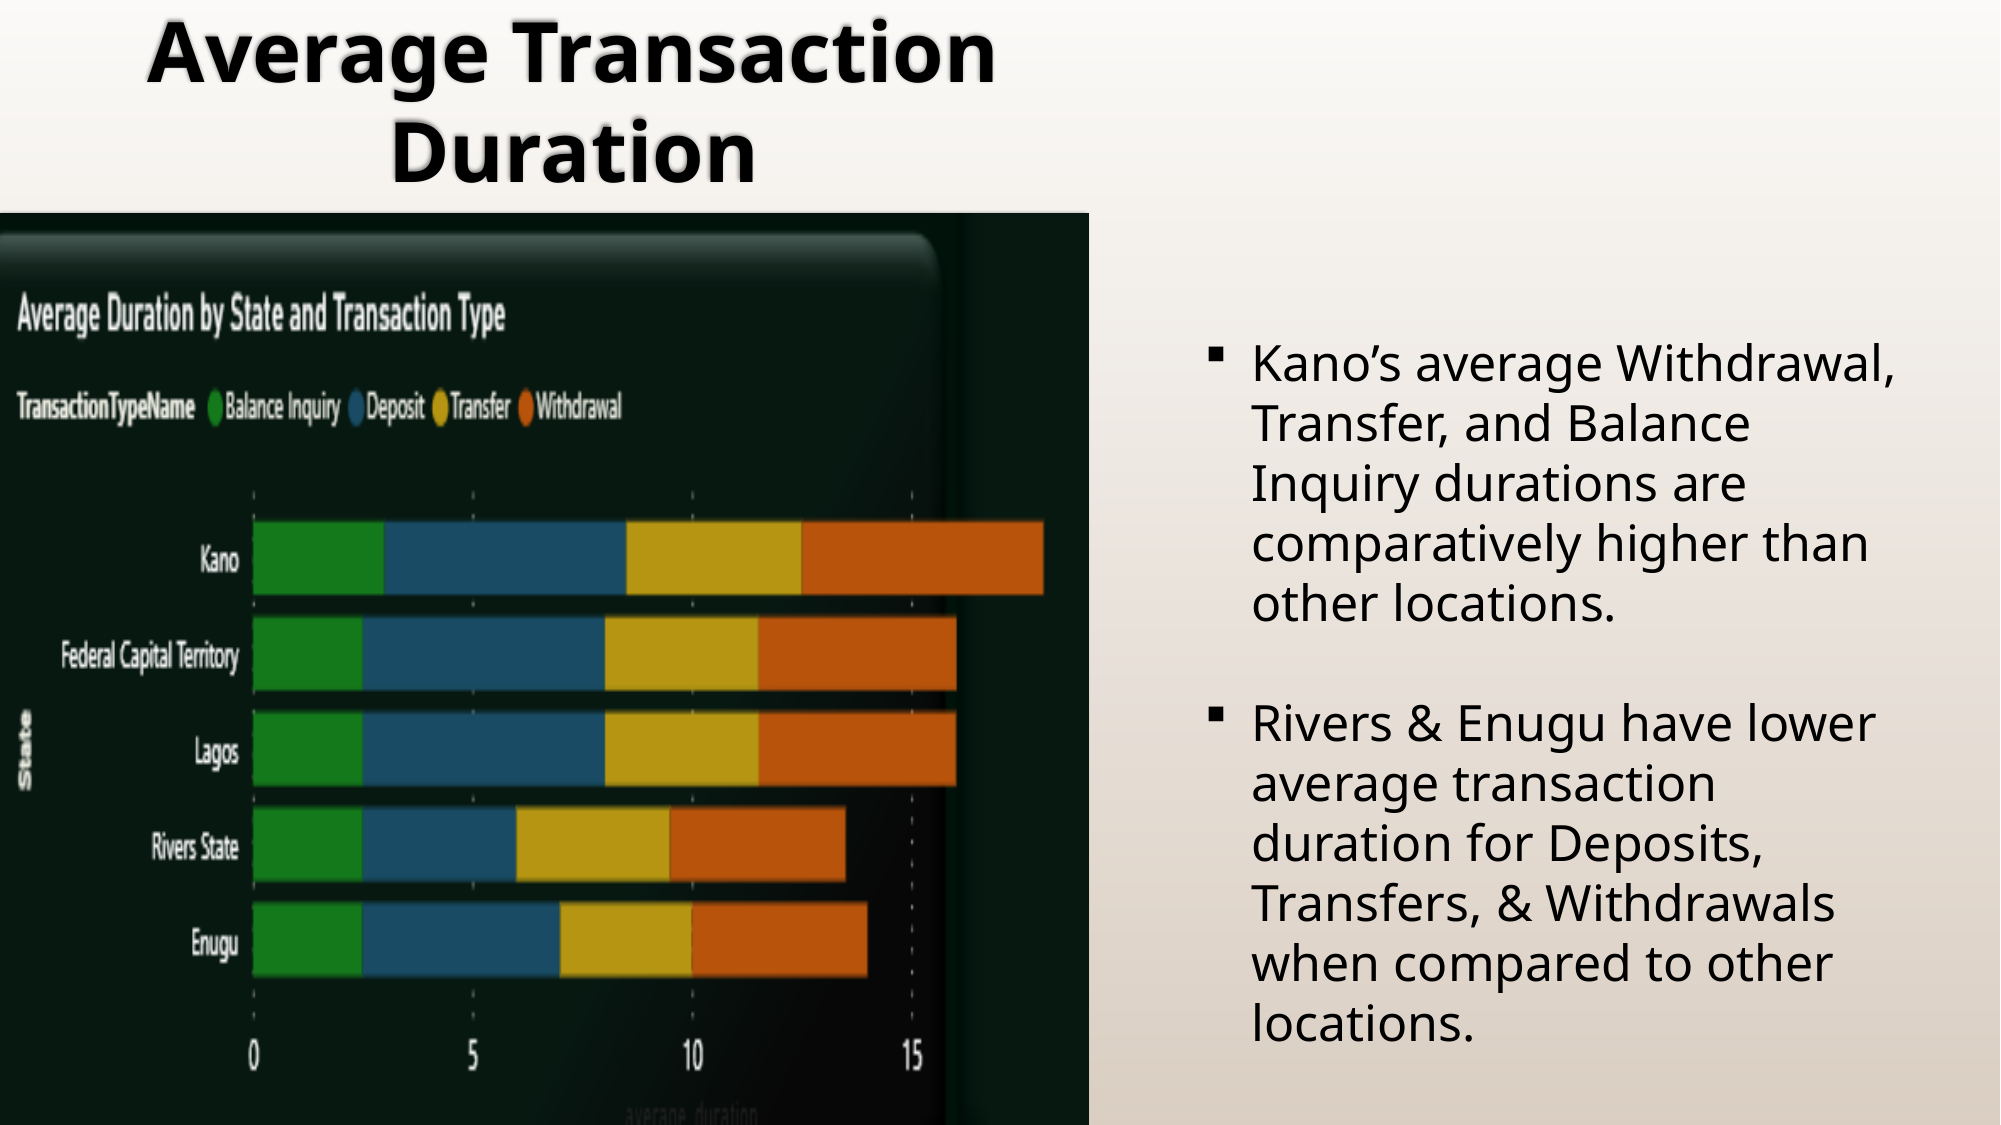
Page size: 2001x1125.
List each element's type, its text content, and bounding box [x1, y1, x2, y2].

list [0, 213, 1089, 1125]
text_box Kano’s average Withdrawal, Transfer, and Balance Inquiry durations are comparatively higher than other locations. Rivers & Enugu have lower average transaction duration for Deposits, Transfers, & Withdrawals when compared to other locations. [1189, 323, 1940, 1059]
title Average Transaction Duration [0, 19, 1148, 179]
